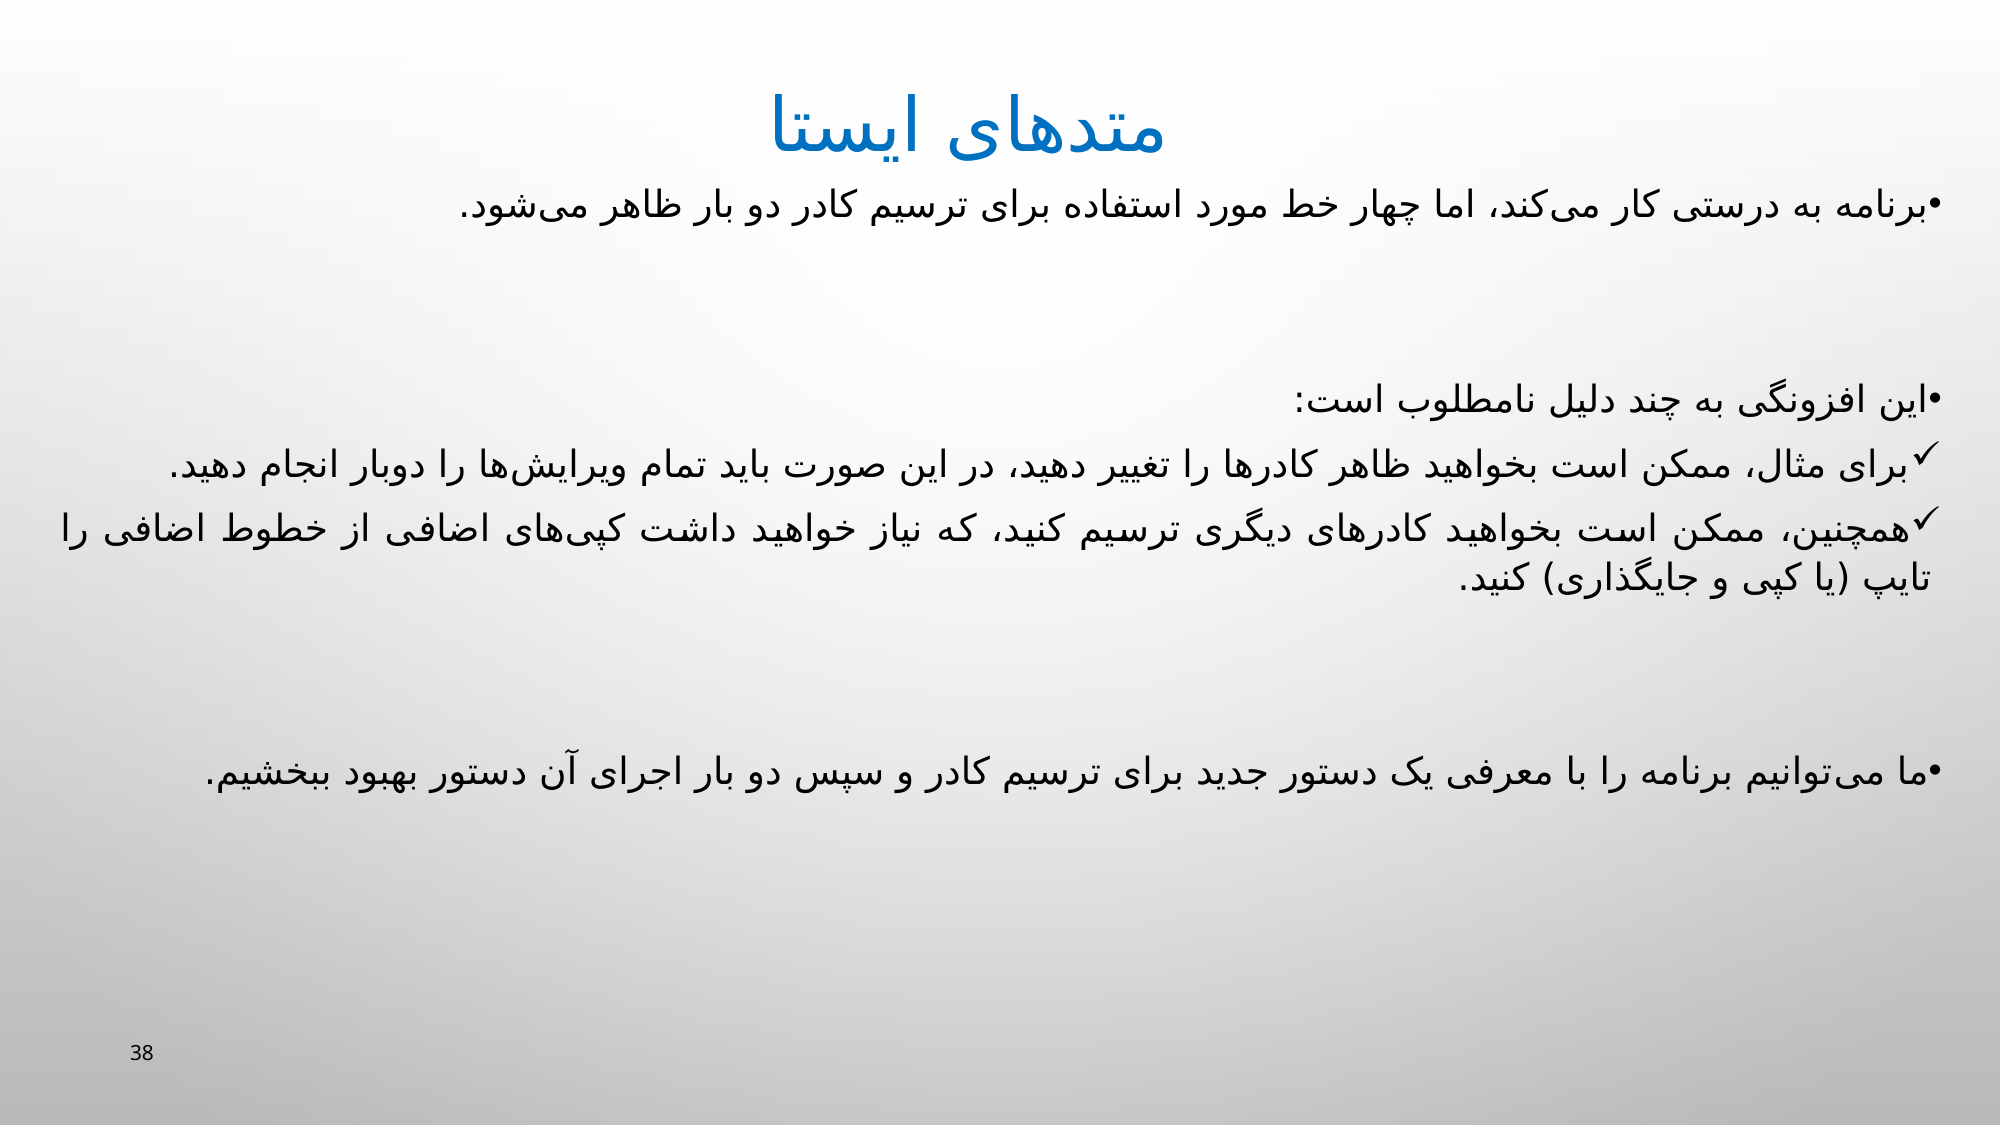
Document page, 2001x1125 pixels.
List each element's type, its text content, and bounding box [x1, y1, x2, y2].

picture [0, 0, 2000, 1125]
list برنامه به درستی کار می‌کند، اما چهار خط مورد استفاده برای ترسیم کادر دو بار ظاهر می‌شود. این افزونگی به چند دلیل نامطلوب است: برای مثال، ممکن است بخواهید ظاهر کادرها را تغییر دهید، در این صورت باید تمام ویرایش‌ها را دوبار انجام دهید. همچنین، ممکن است بخواهید کادرهای دیگری ترسیم کنید، که نیاز خواهید داشت کپی‌های اضافی از خطوط اضافی را تایپ (یا کپی و جایگذاری) کنید. ما می‌توانیم برنامه را با معرفی یک دستور جدید برای ترسیم کادر و سپس دو بار اجرای آن دستور بهبود ببخشیم. [43, 169, 1957, 1125]
slide_number 38 [43, 1023, 169, 1084]
text_box متدهای ایستا [528, 68, 1409, 184]
